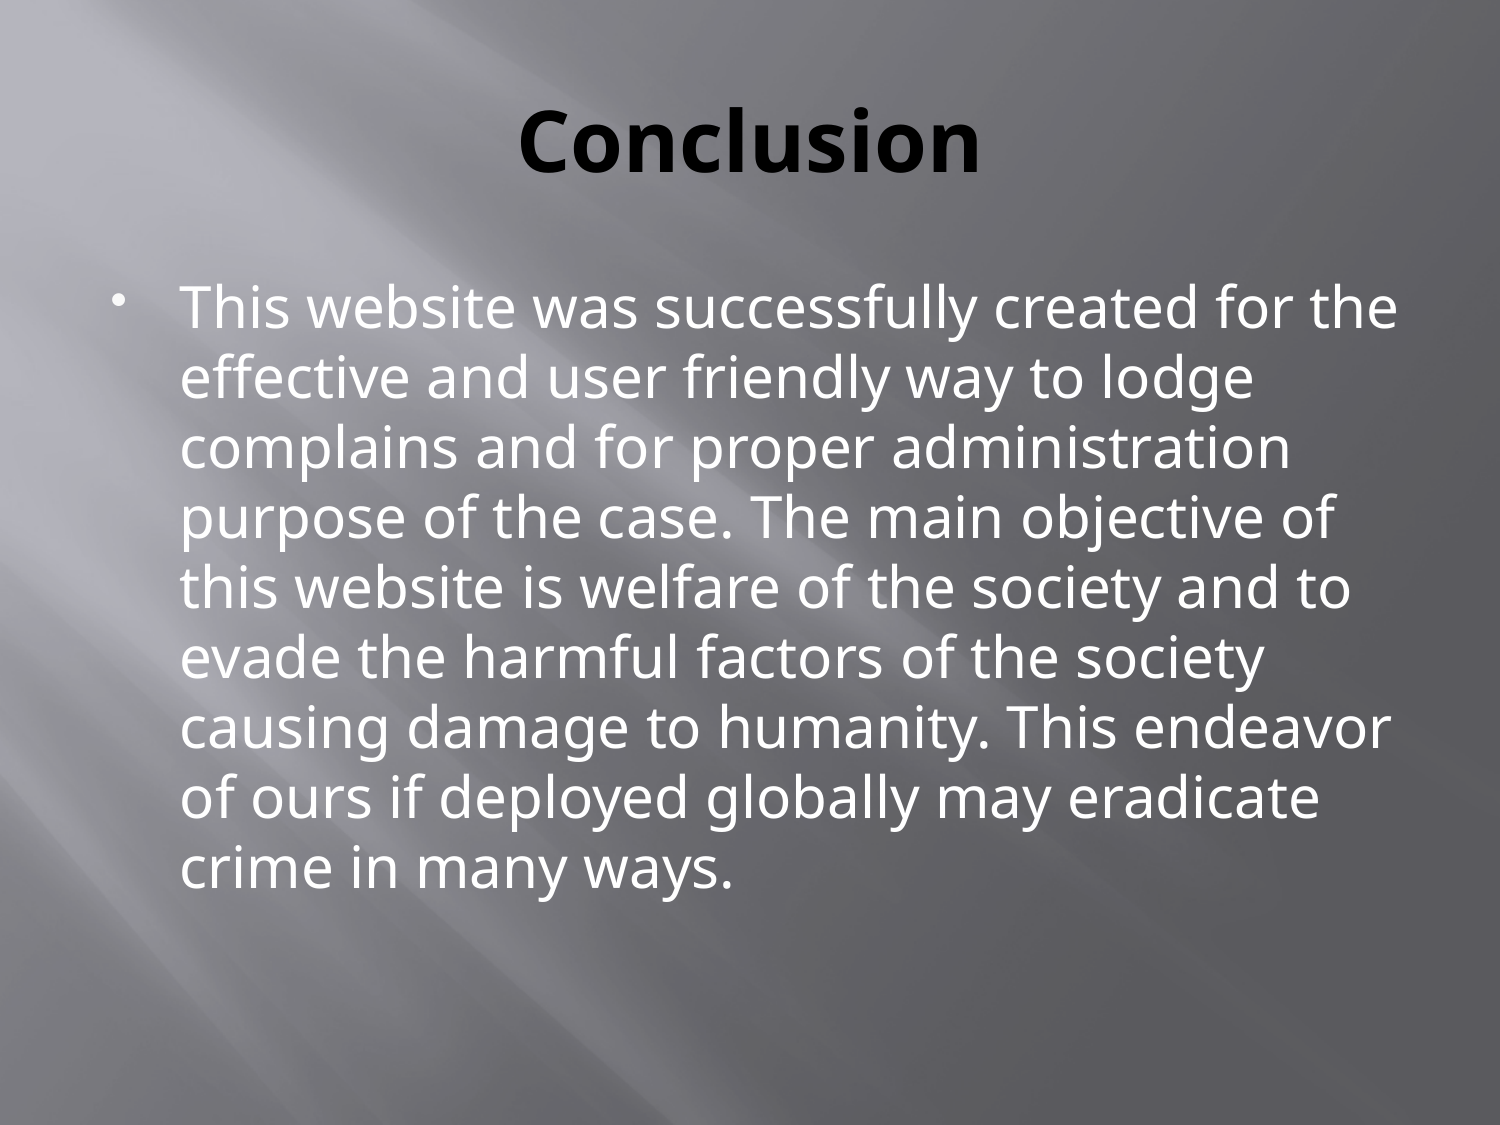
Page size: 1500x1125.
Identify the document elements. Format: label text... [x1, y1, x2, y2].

list This website was successfully created for the effective and user friendly way to lodge complains and for proper administration purpose of the case. The main objective of this website is welfare of the society and to evade the harmful factors of the society causing damage to humanity. This endeavor of ours if deployed globally may eradicate crime in many ways. [75, 262, 1425, 1035]
title Conclusion [75, 45, 1425, 233]
